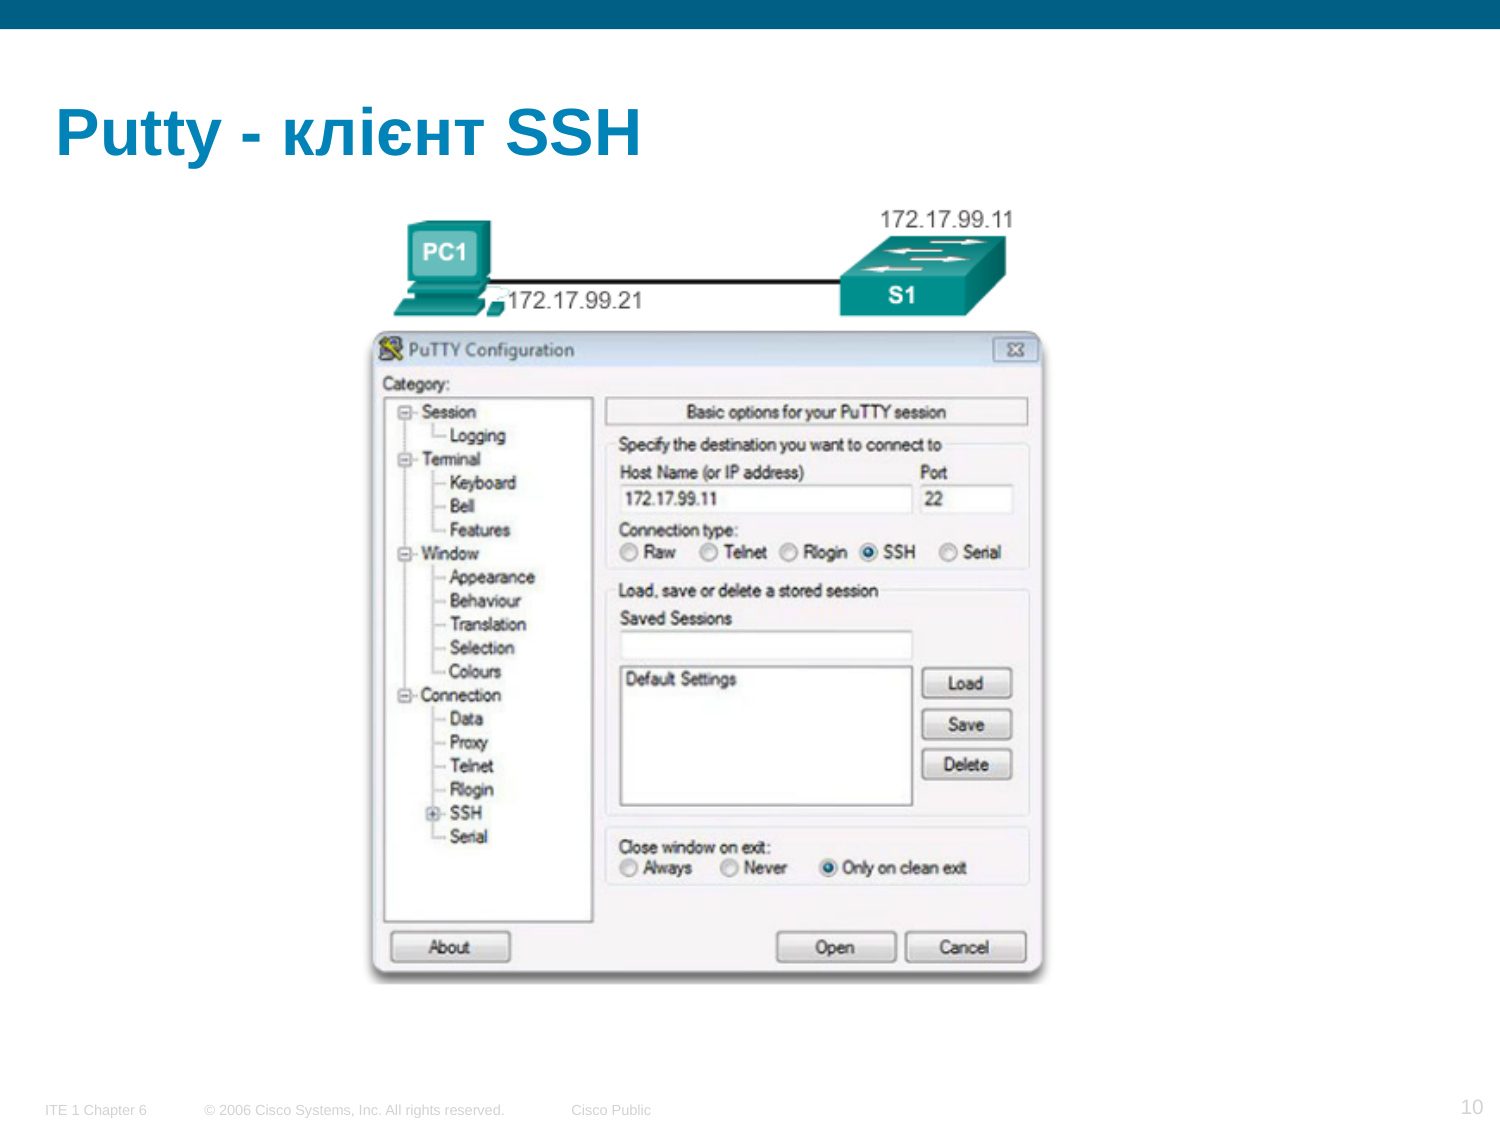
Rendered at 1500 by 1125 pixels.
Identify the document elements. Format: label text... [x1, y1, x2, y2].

title Putty - клієнт SSH [42, 39, 1379, 177]
picture [325, 183, 1103, 1019]
